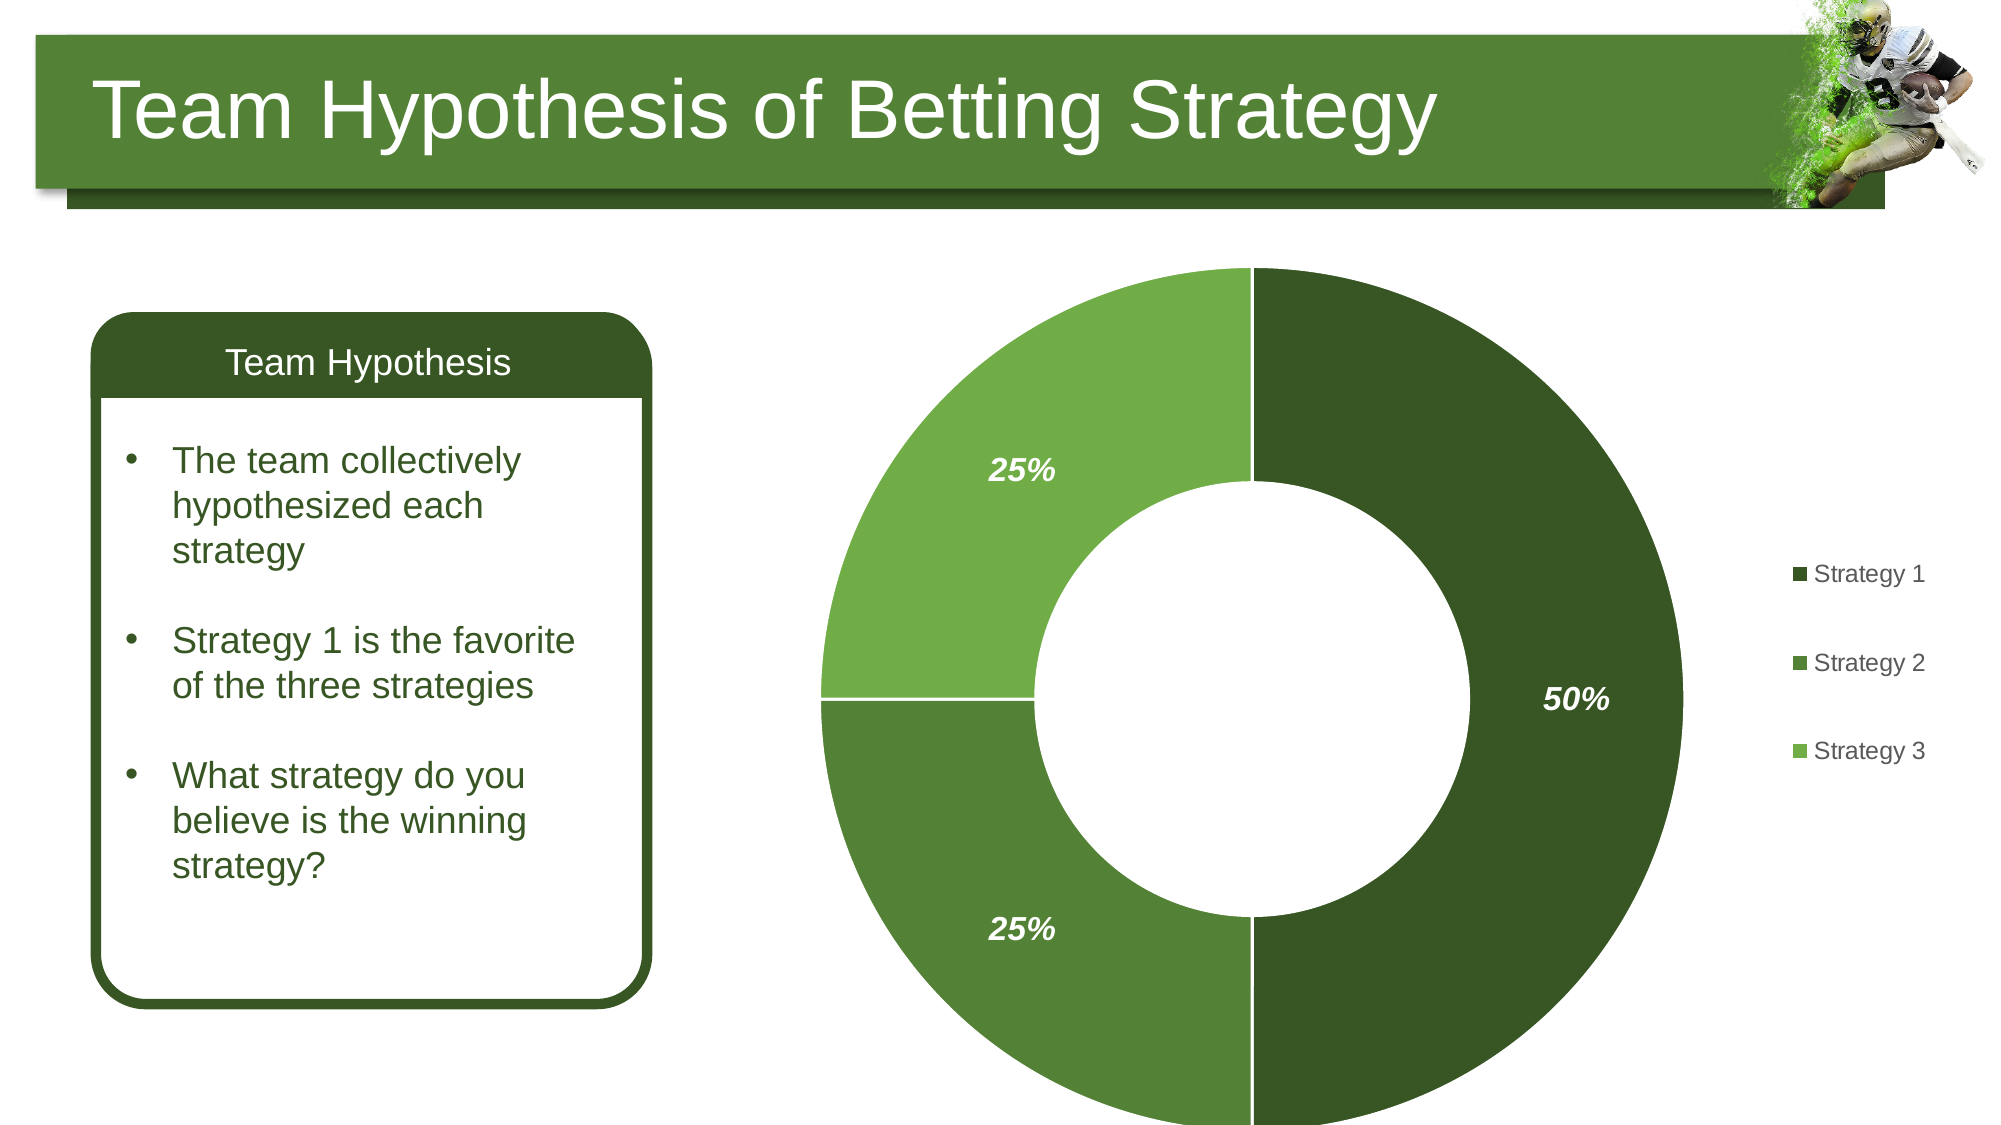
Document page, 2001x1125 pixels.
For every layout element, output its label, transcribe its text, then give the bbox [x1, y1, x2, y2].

picture [1744, 0, 1986, 208]
chart [666, 248, 2000, 1125]
text_box The team collectively hypothesized each strategy Strategy 1 is the favorite of the three strategies What strategy do you believe is the winning strategy? [94, 335, 649, 1006]
list Team Hypothesis of Betting Strategy [76, 53, 1724, 173]
text_box Team Hypothesis [94, 316, 642, 394]
